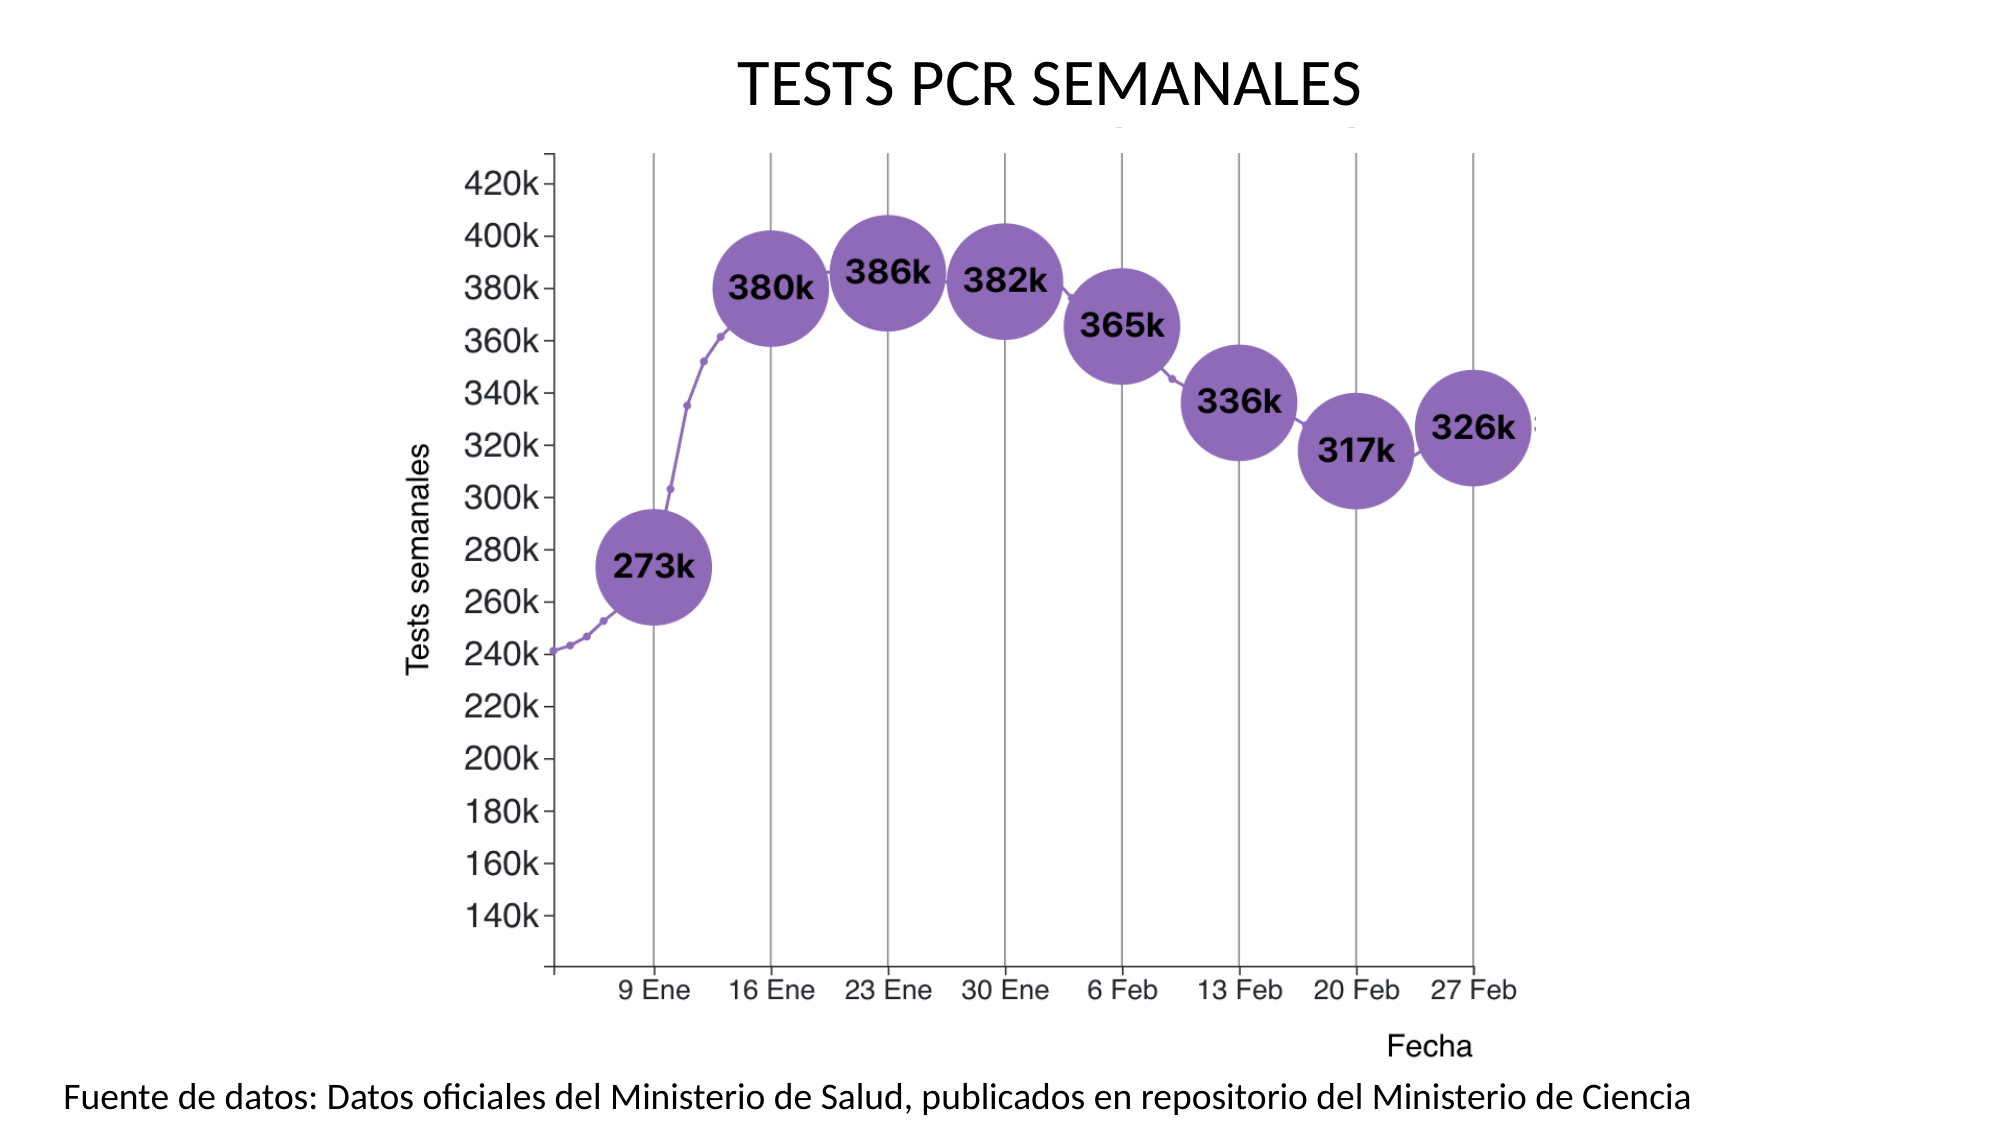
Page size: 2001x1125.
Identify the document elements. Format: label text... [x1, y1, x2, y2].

text_box TESTS PCR SEMANALES [723, 31, 1378, 127]
picture [372, 127, 1536, 1068]
